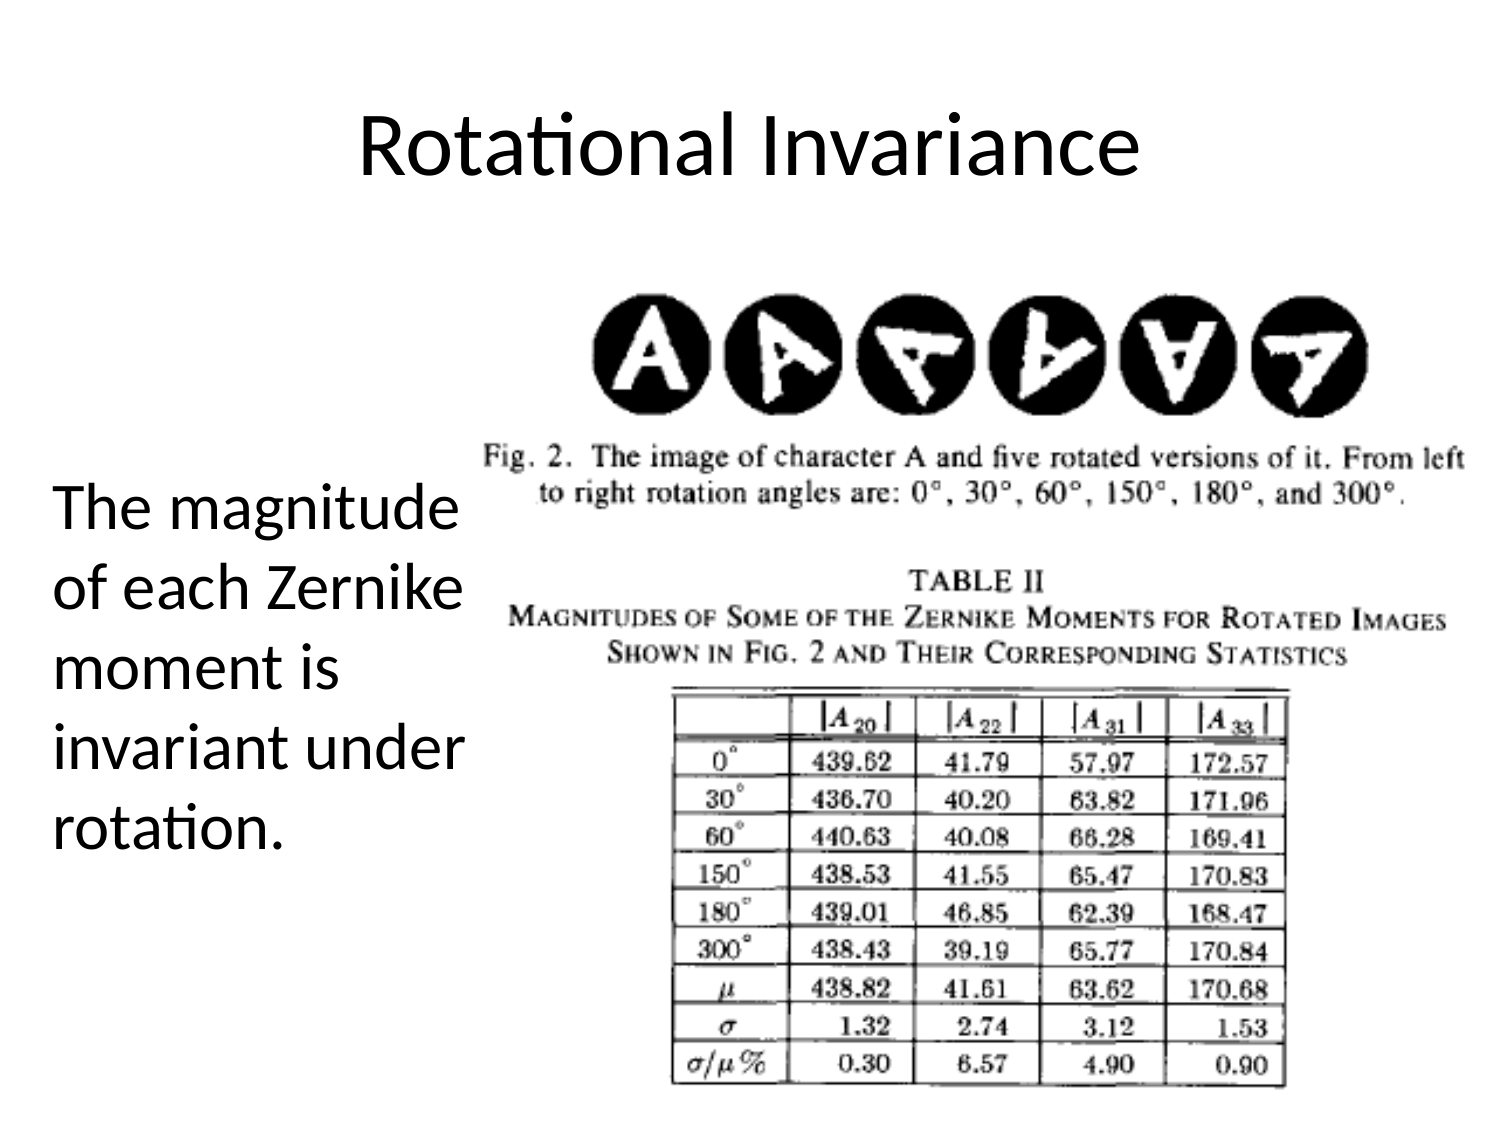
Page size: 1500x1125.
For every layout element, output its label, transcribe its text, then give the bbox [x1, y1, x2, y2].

picture [374, 245, 1500, 1125]
list The magnitude of each Zernike moment is invariant under rotation. [37, 237, 500, 1088]
title Rotational Invariance [75, 45, 1425, 233]
